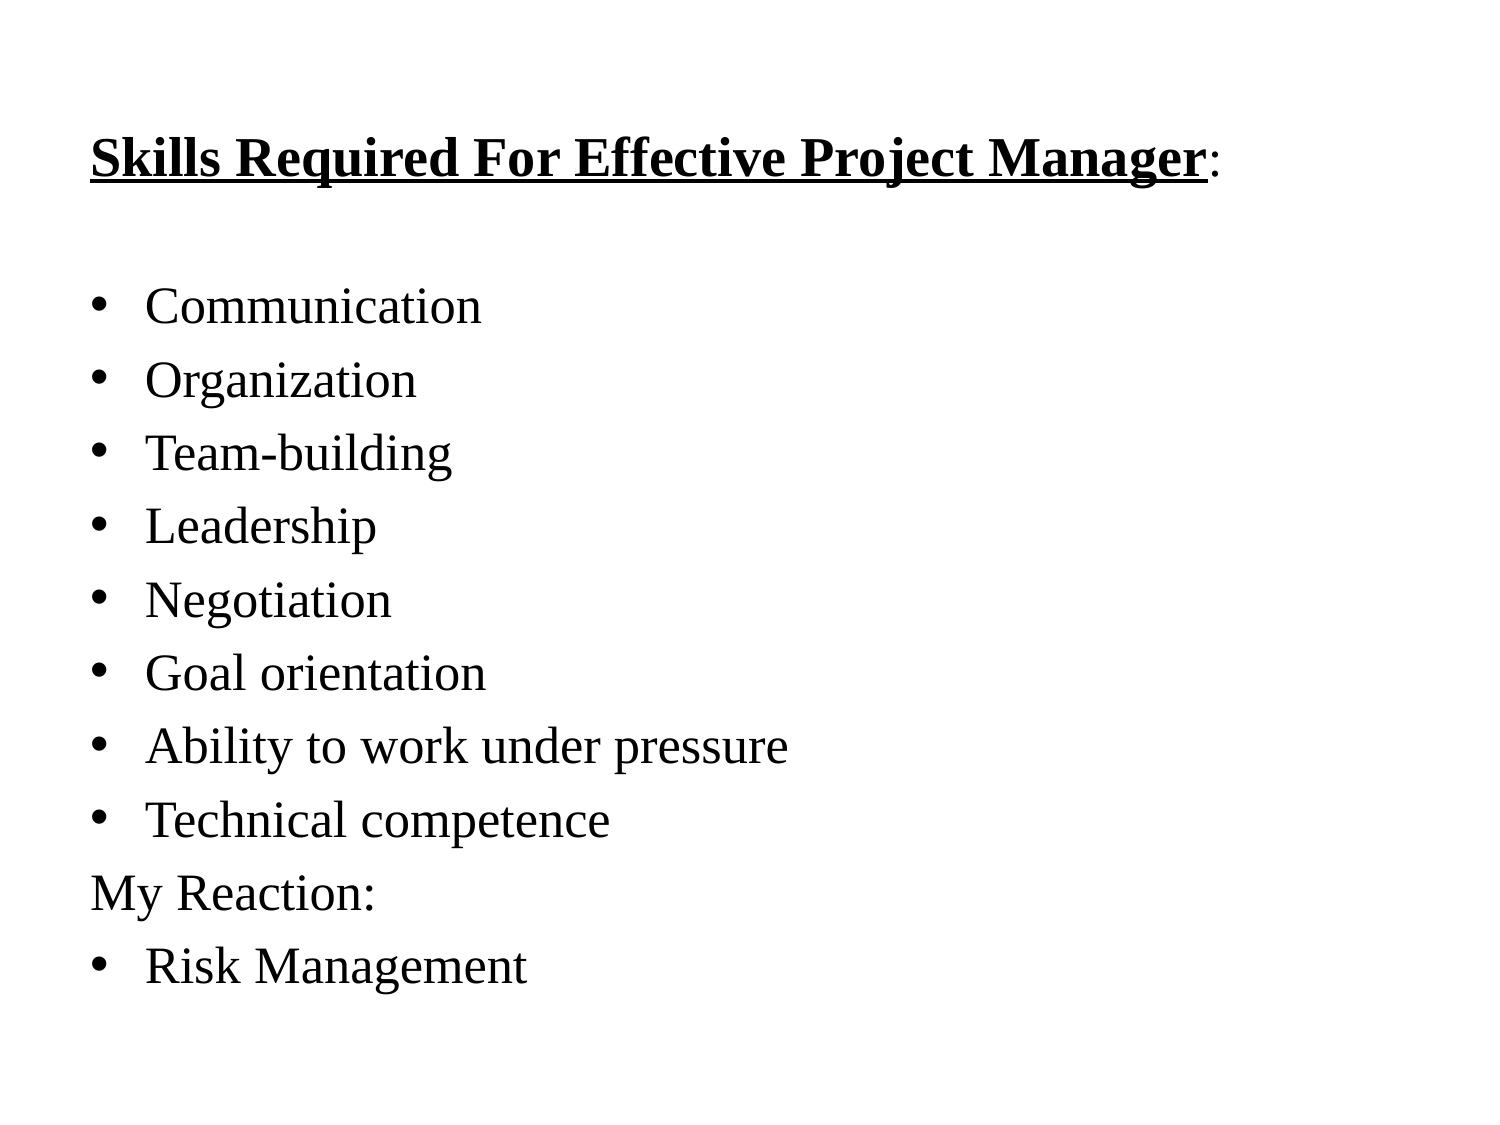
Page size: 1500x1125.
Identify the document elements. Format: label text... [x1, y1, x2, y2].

list Skills Required For Effective Project Manager: Communication Organization Team-building Leadership Negotiation Goal orientation Ability to work under pressure Technical competence My Reaction: Risk Management [75, 112, 1425, 1005]
